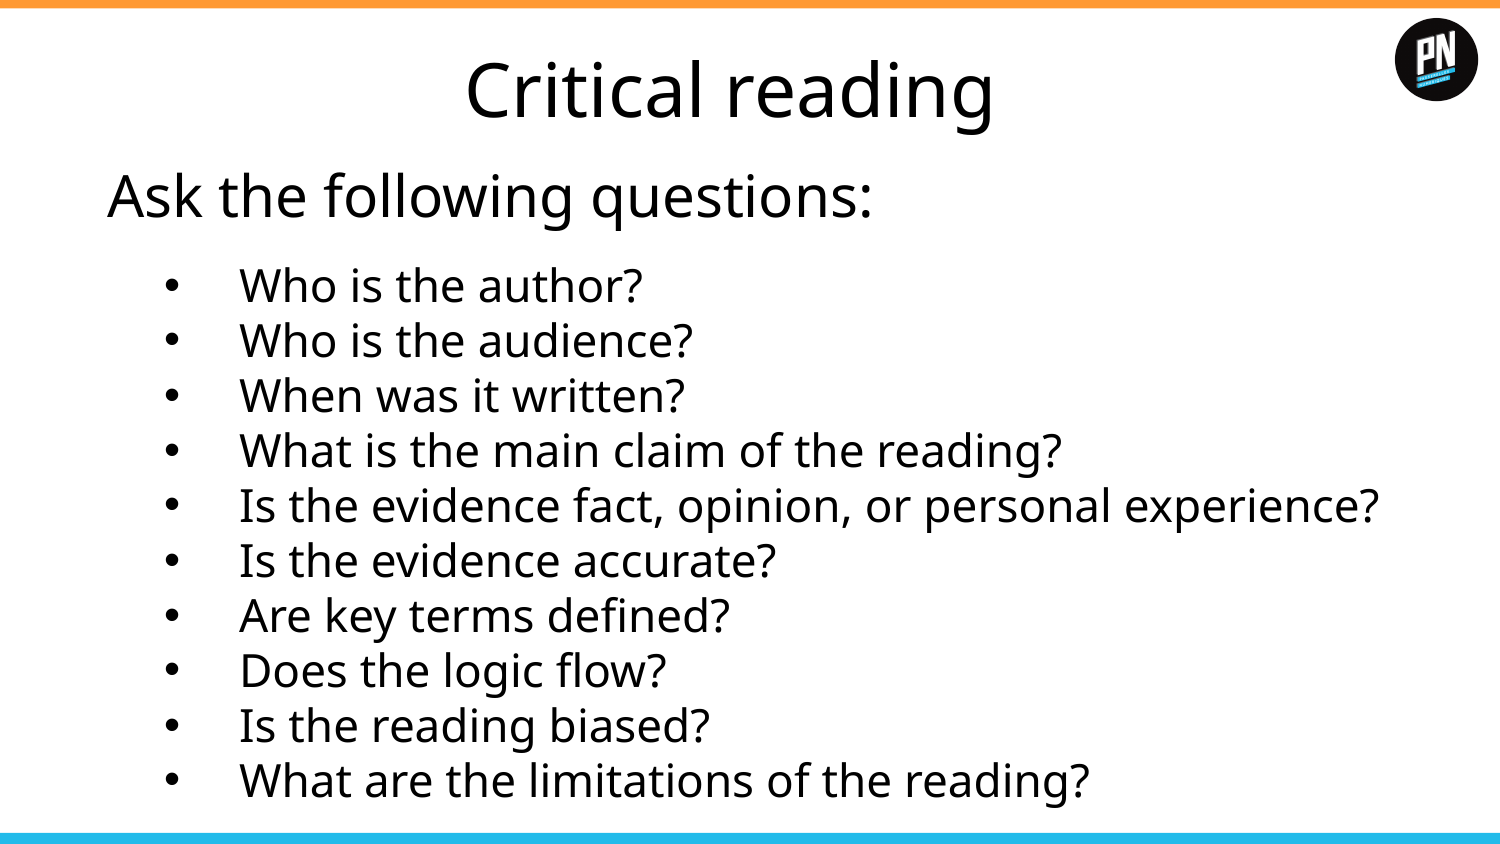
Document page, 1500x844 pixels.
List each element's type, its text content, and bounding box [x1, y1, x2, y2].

picture [1394, 17, 1479, 102]
title Critical reading [83, 35, 1378, 137]
text_box Ask the following questions: Who is the author? Who is the audience? When was it written? What is the main claim of the reading? Is the evidence fact, opinion, or personal experience? Is the evidence accurate? Are key terms defined? Does the logic flow? Is the reading biased? What are the limitations of the reading? [92, 151, 1422, 818]
